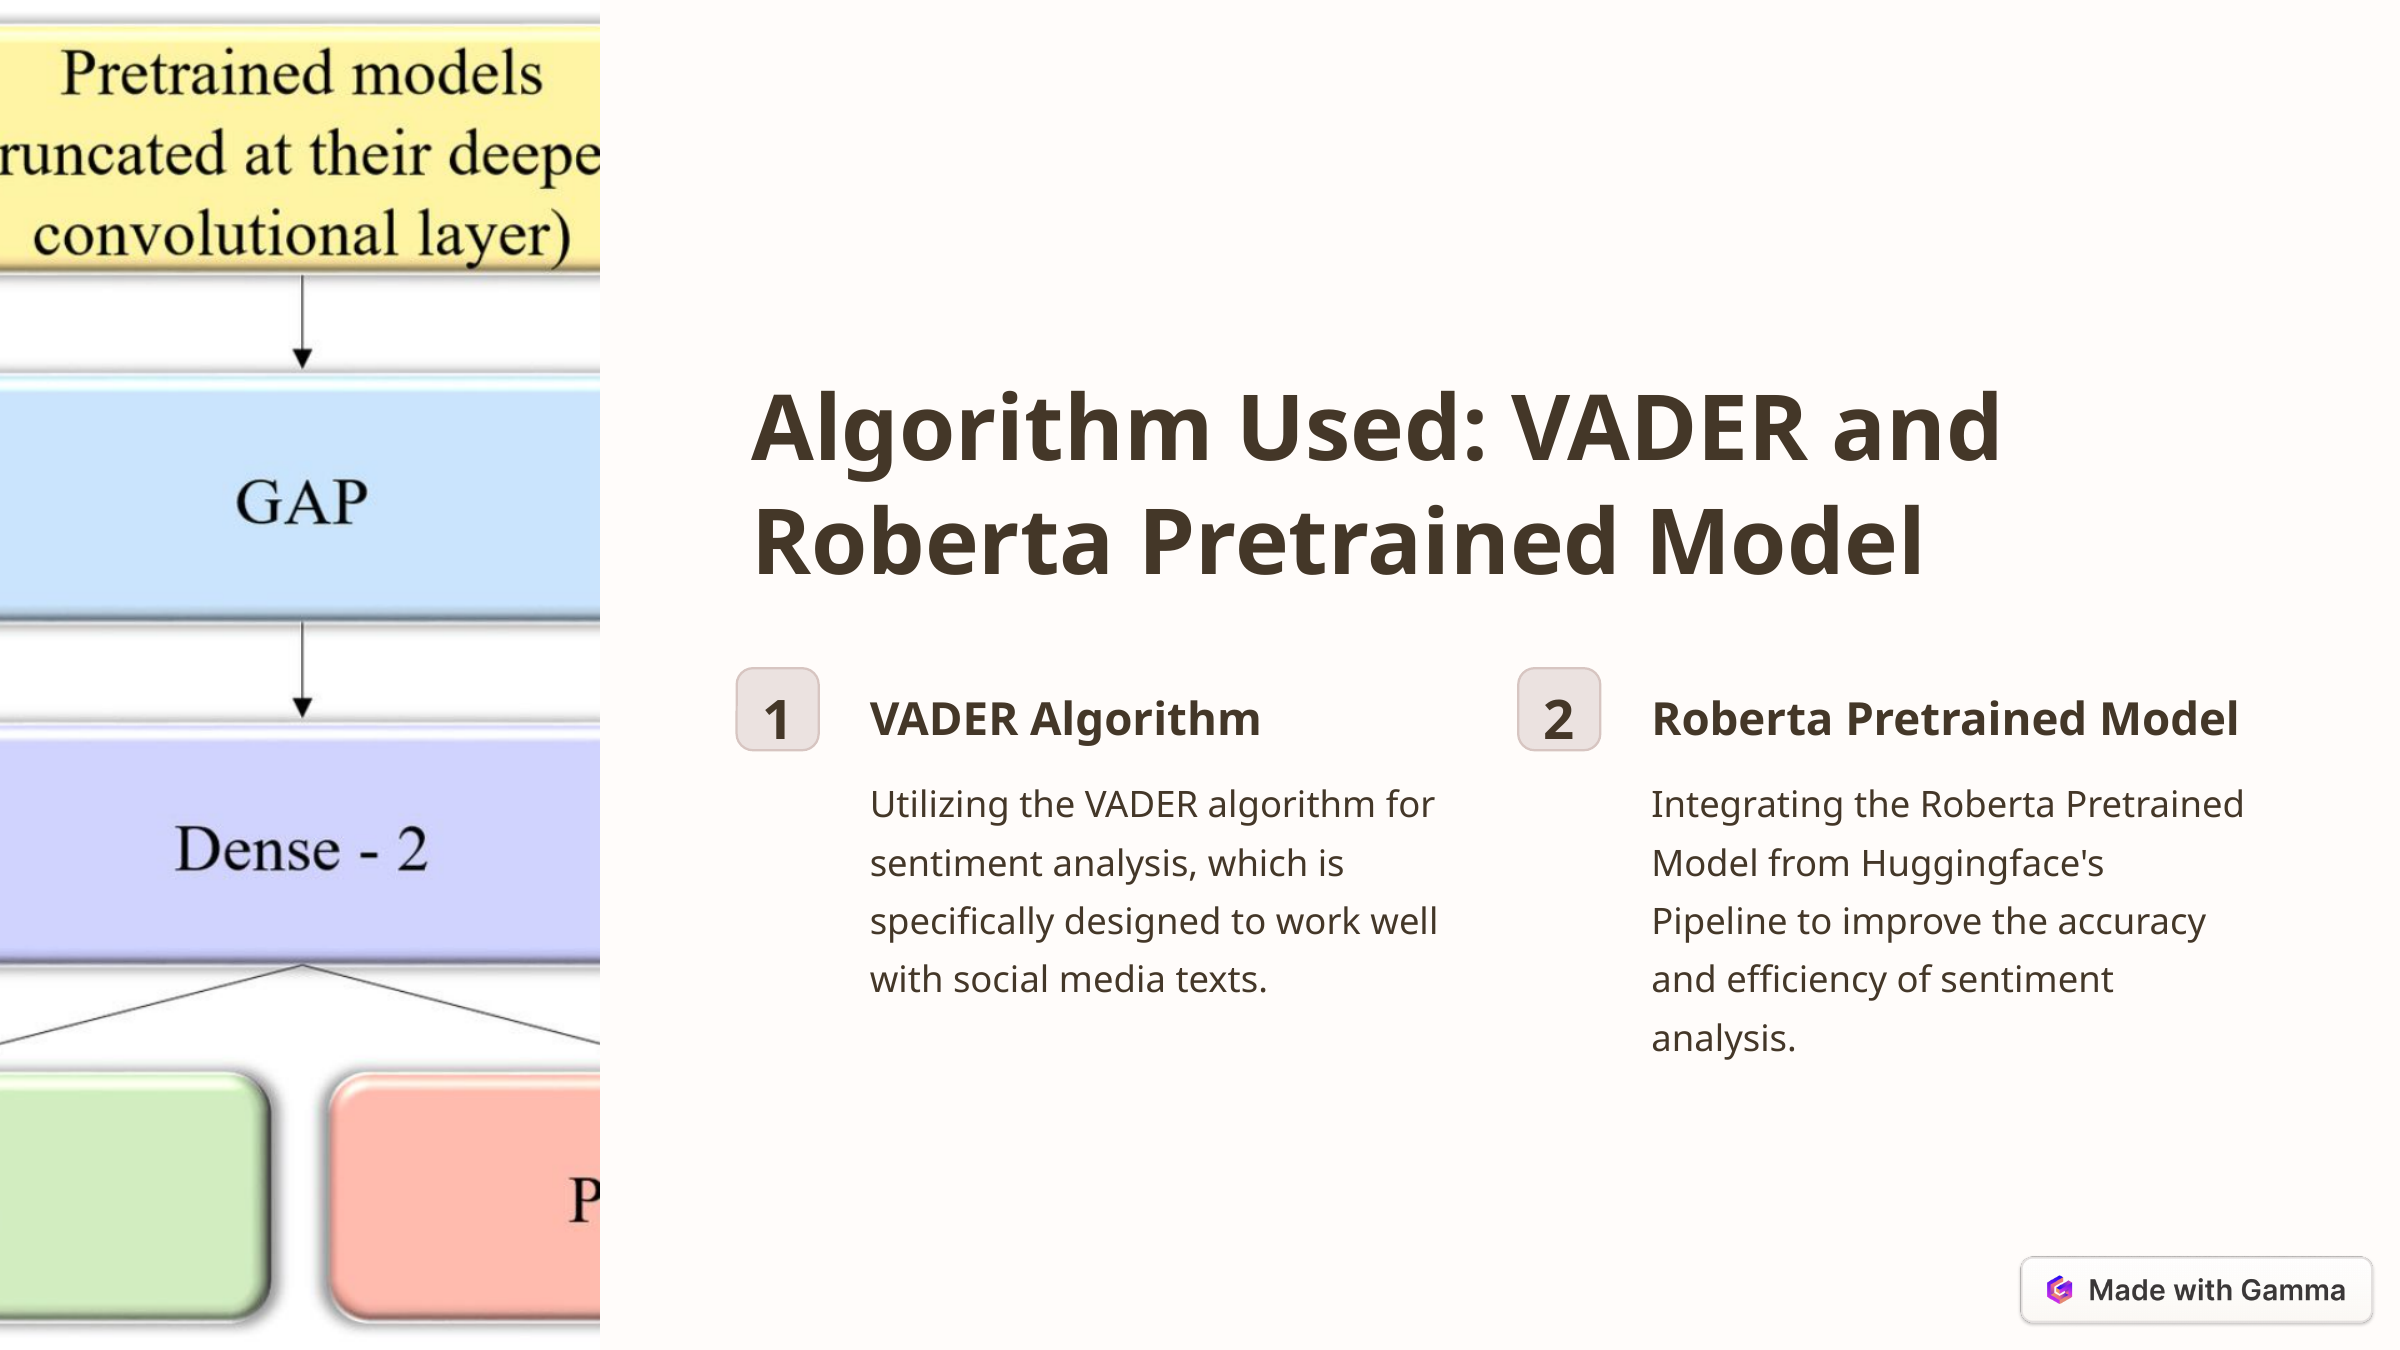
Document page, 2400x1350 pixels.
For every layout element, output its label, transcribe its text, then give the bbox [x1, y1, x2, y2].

text_box Roberta Pretrained Model [1636, 680, 2138, 738]
text_box Algorithm Used: VADER and Roberta Pretrained Model [736, 357, 2264, 585]
text_box 1 [767, 675, 788, 744]
text_box 2 [1545, 675, 1573, 744]
text_box Utilizing the VADER algorithm for sentiment analysis, which is specifically designed to work well with social media texts. [855, 759, 1482, 993]
picture [2008, 1244, 2385, 1335]
text_box Integrating the Roberta Pretrained Model from Huggingface's Pipeline to improve the accuracy and efficiency of sentiment analysis. [1636, 759, 2264, 993]
text_box [1518, 668, 1601, 751]
text_box VADER Algorithm [855, 680, 1220, 738]
text_box [736, 668, 819, 751]
text_box [600, 0, 2400, 1350]
picture [0, 0, 600, 1350]
